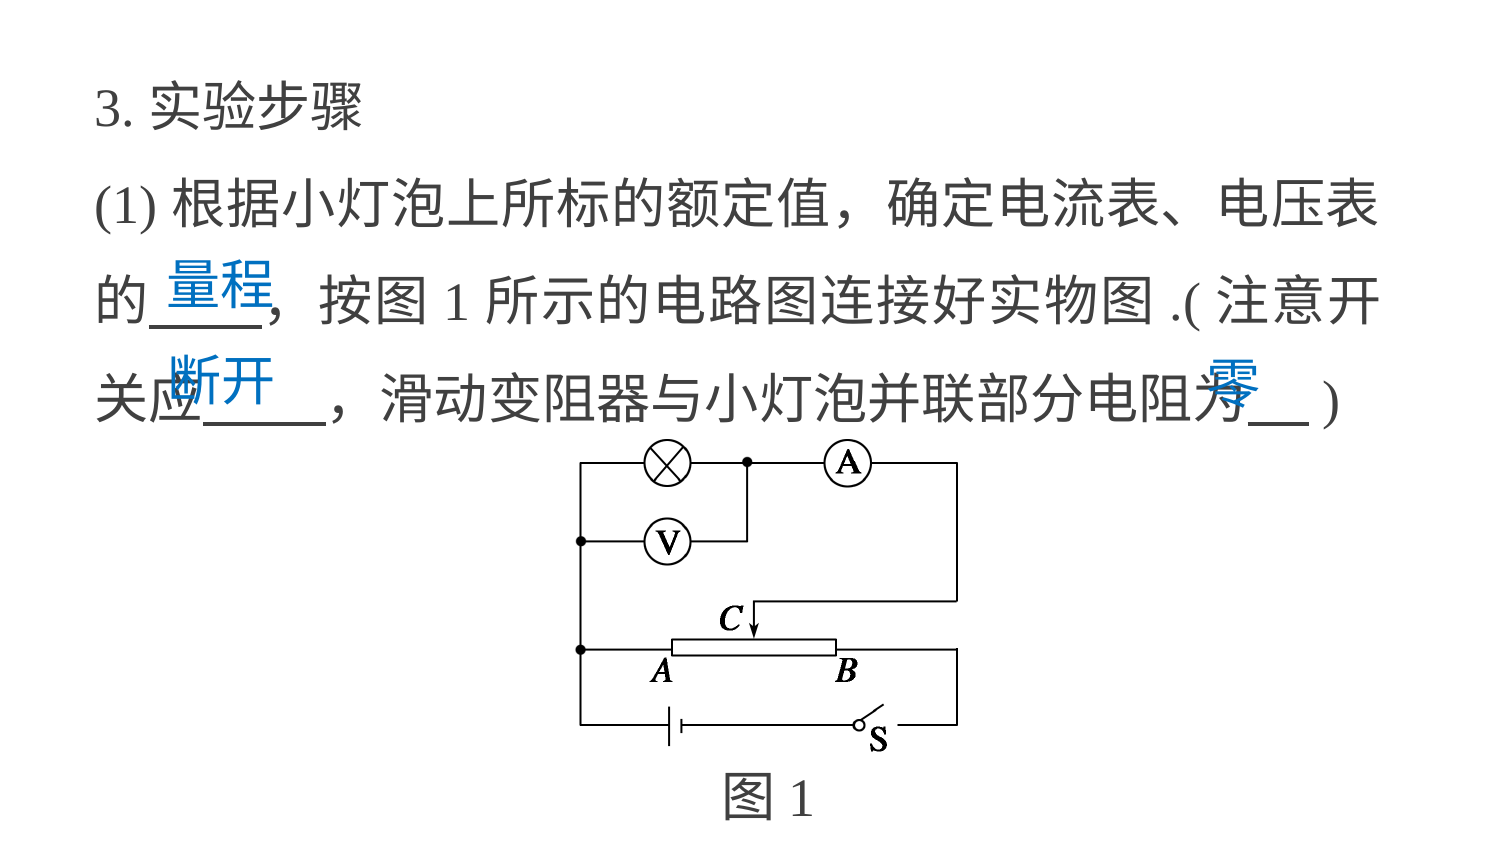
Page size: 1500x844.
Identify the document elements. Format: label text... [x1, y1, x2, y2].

text_box 零 [1191, 342, 1276, 422]
text_box 断开 [152, 339, 292, 419]
text_box 图1 [706, 765, 831, 835]
picture [572, 433, 968, 757]
text_box 3.实验步骤 (1)根据小灯泡上所标的额定值，确定电流表、电压表的 ，按图1所示的电路图连接好实物图.(注意开关应 ，滑动变阻器与小灯泡并联部分电阻为 ) [79, 32, 1397, 437]
text_box 量程 [151, 243, 290, 323]
